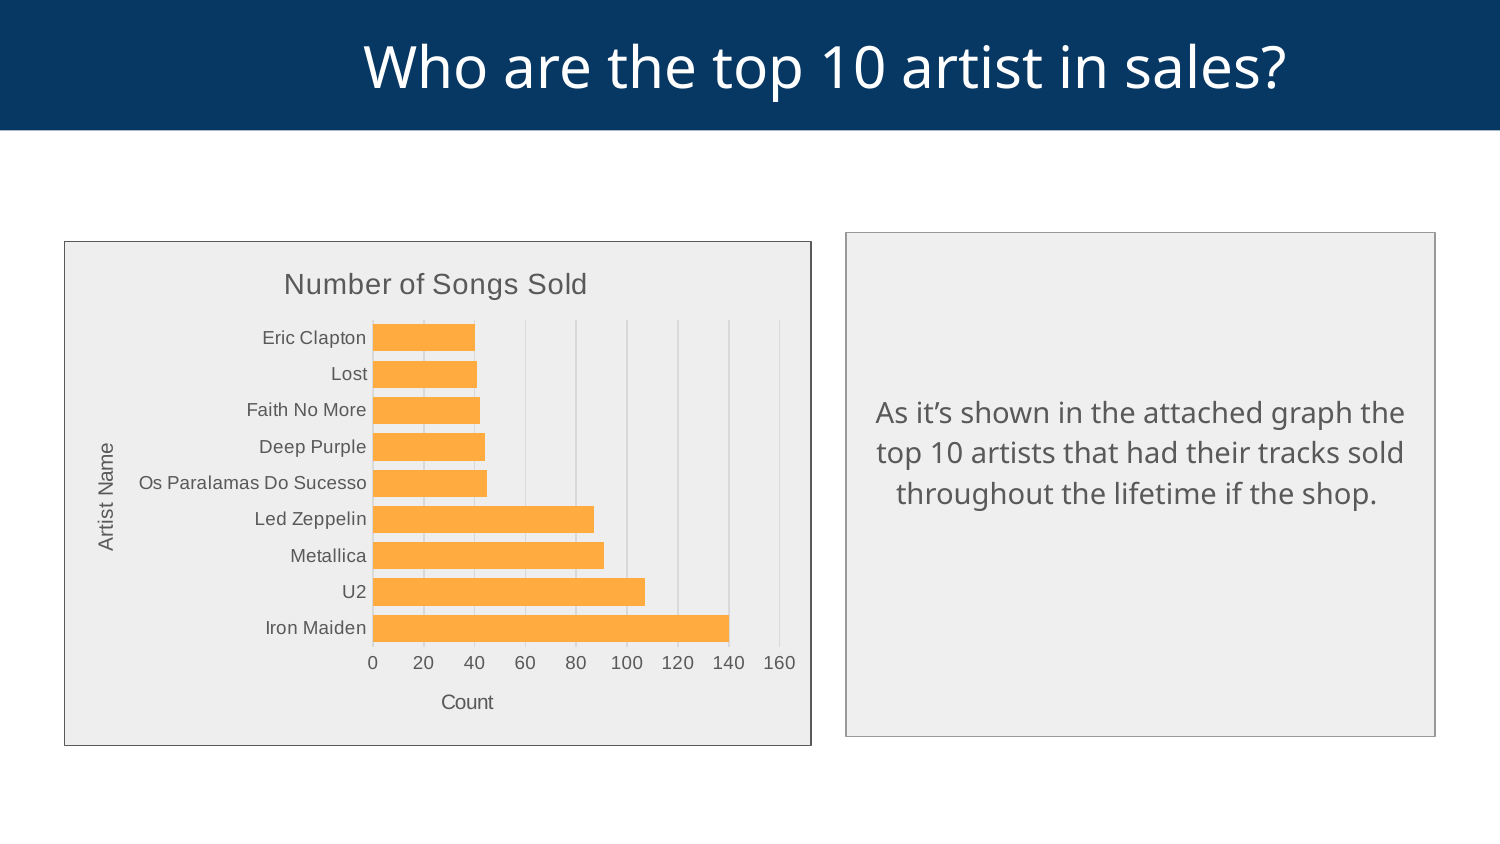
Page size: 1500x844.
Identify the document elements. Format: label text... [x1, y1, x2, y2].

title Who are the top 10 artist in sales? [0, 0, 1500, 131]
list As it’s shown in the attached graph the top 10 artists that had their tracks sold throughout the lifetime if the shop. [846, 232, 1436, 737]
chart [60, 241, 812, 746]
